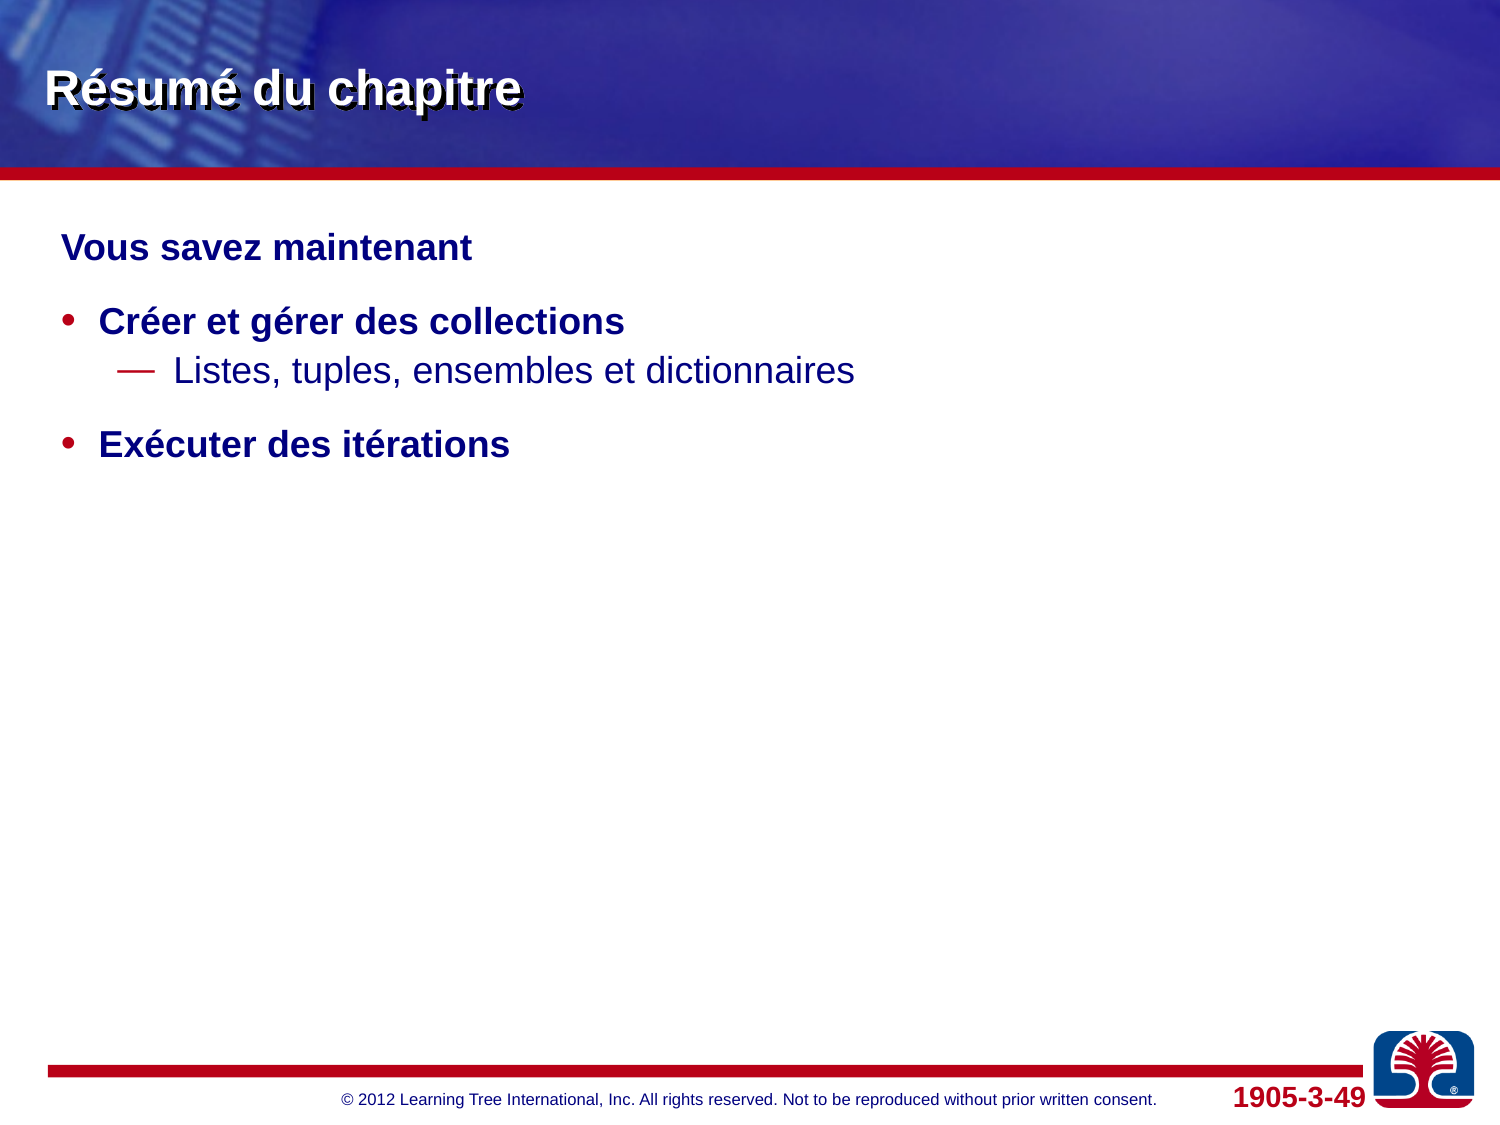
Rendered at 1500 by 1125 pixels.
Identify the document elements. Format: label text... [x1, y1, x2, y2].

list Vous savez maintenant Créer et gérer des collections Listes, tuples, ensembles et dictionnaires Exécuter des itérations [45, 215, 1457, 476]
picture [1373, 1031, 1476, 1108]
title Résumé du chapitre [29, 26, 1308, 146]
picture [0, 0, 1500, 167]
